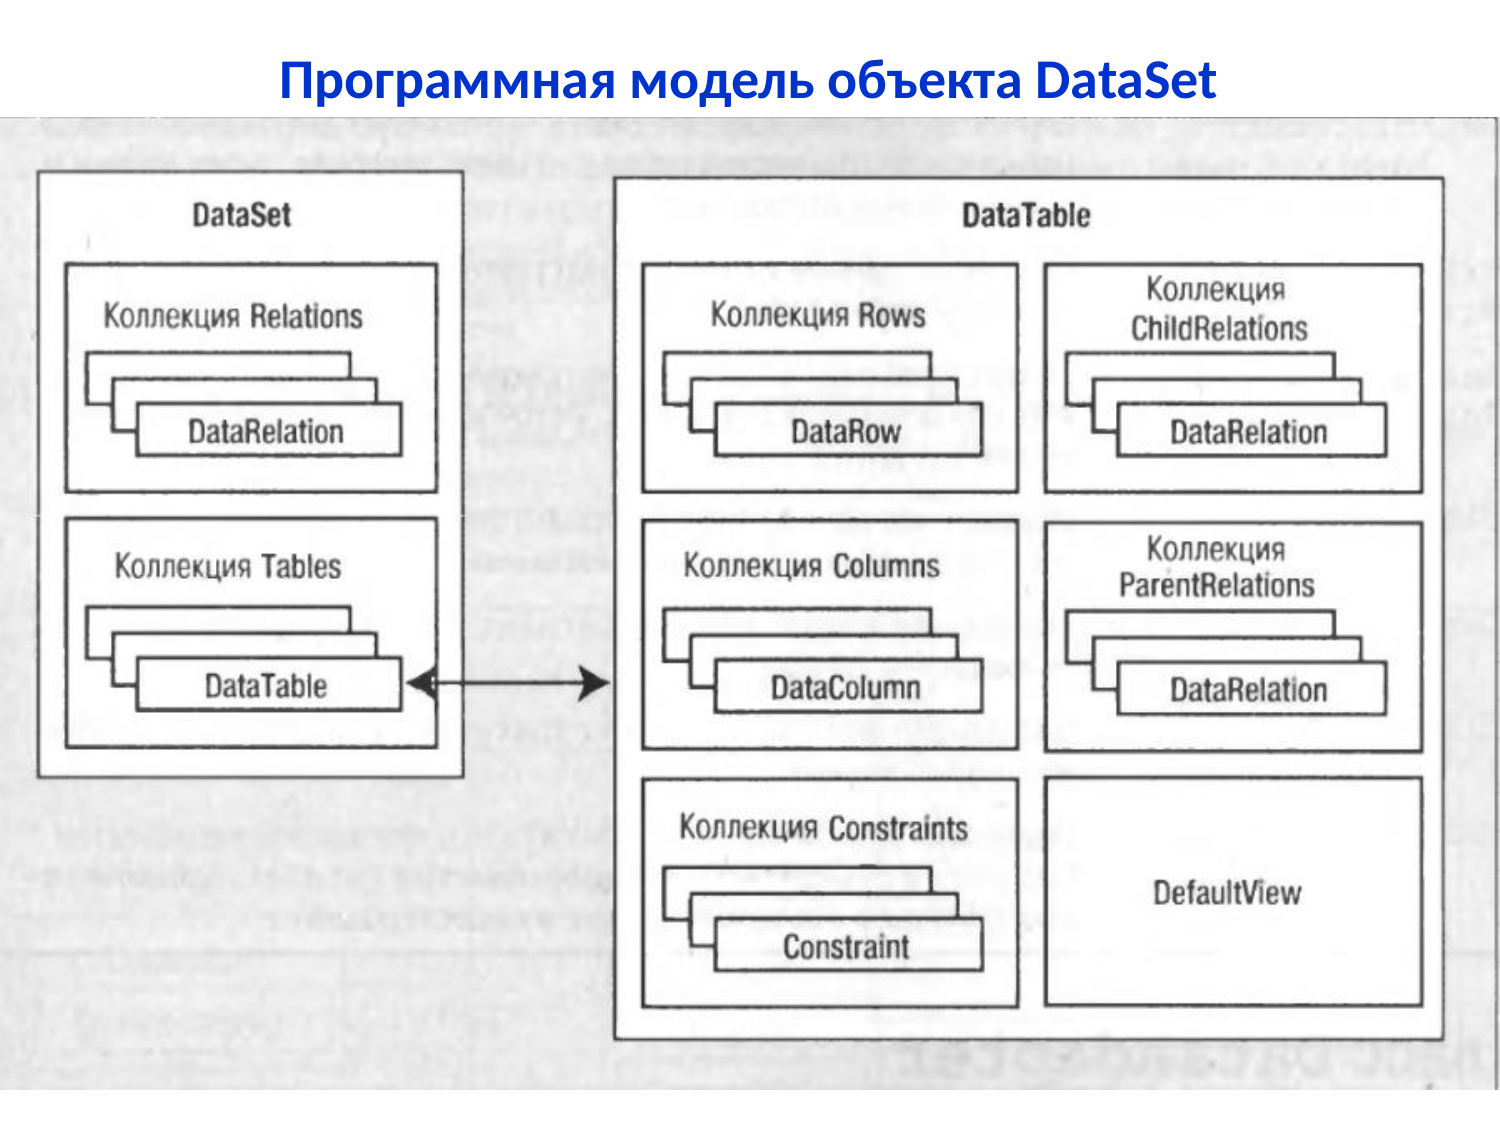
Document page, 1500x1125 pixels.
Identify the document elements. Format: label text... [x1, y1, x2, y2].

title Программная модель объекта DataSet [72, 35, 1425, 115]
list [0, 116, 1500, 1090]
